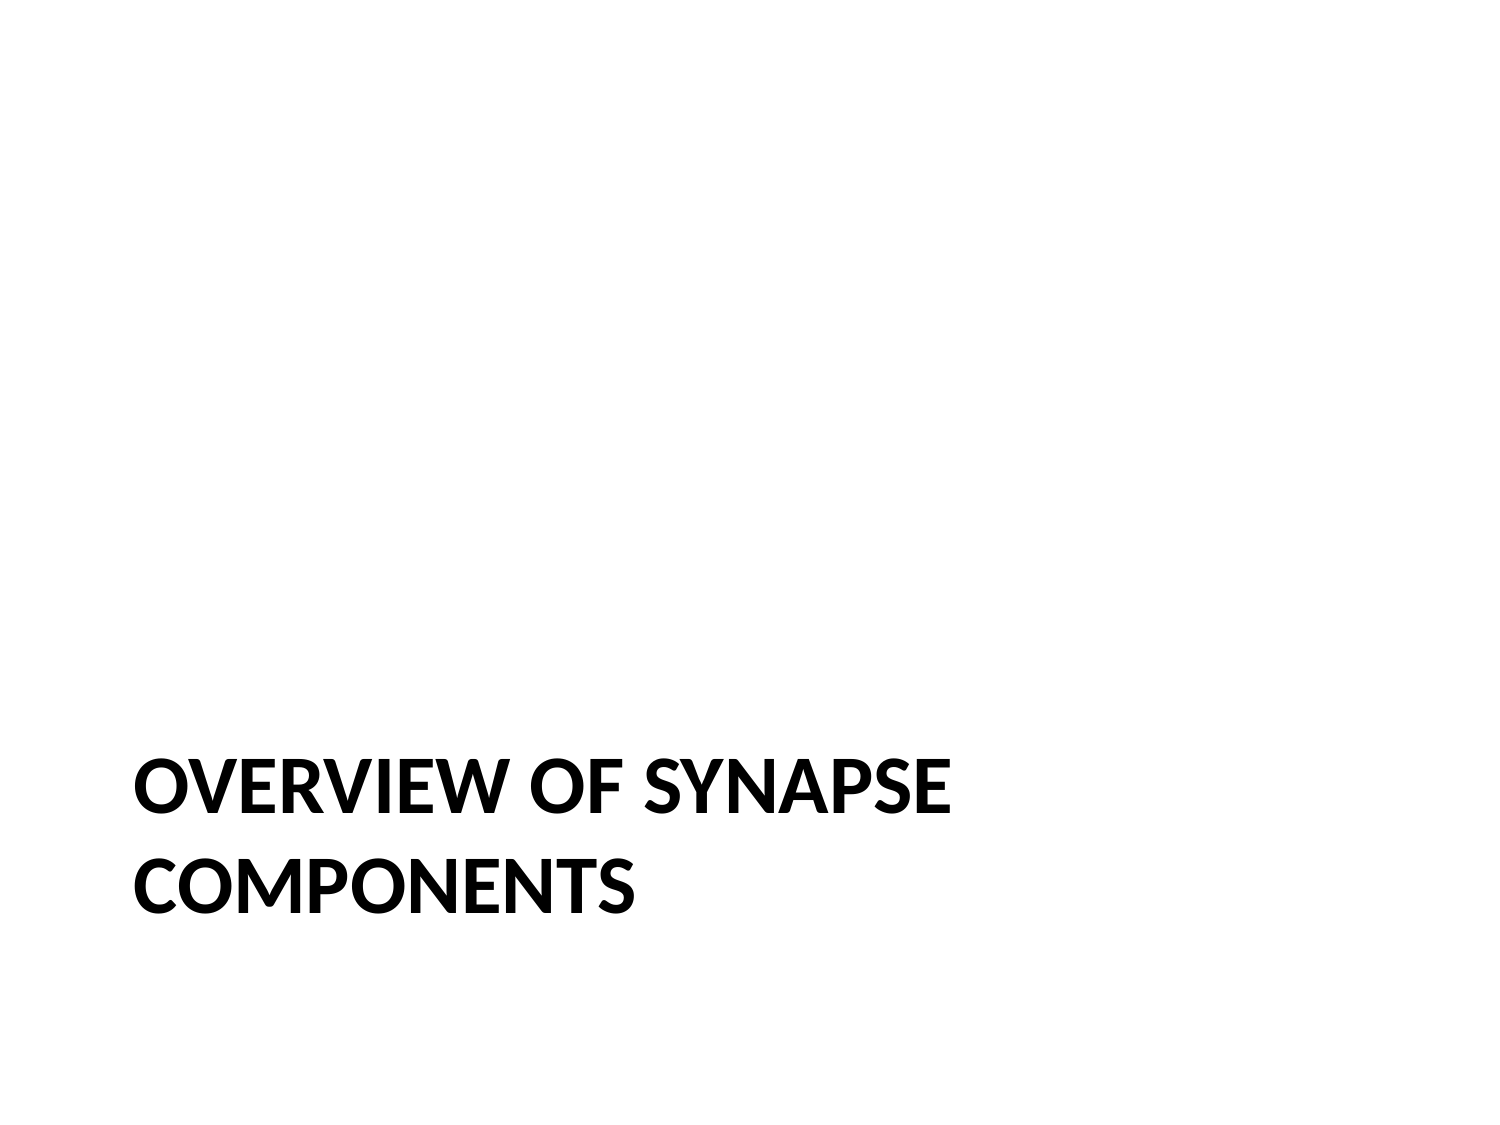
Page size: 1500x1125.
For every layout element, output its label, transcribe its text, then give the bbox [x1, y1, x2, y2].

title Overview of Synapse Components [118, 722, 1394, 947]
